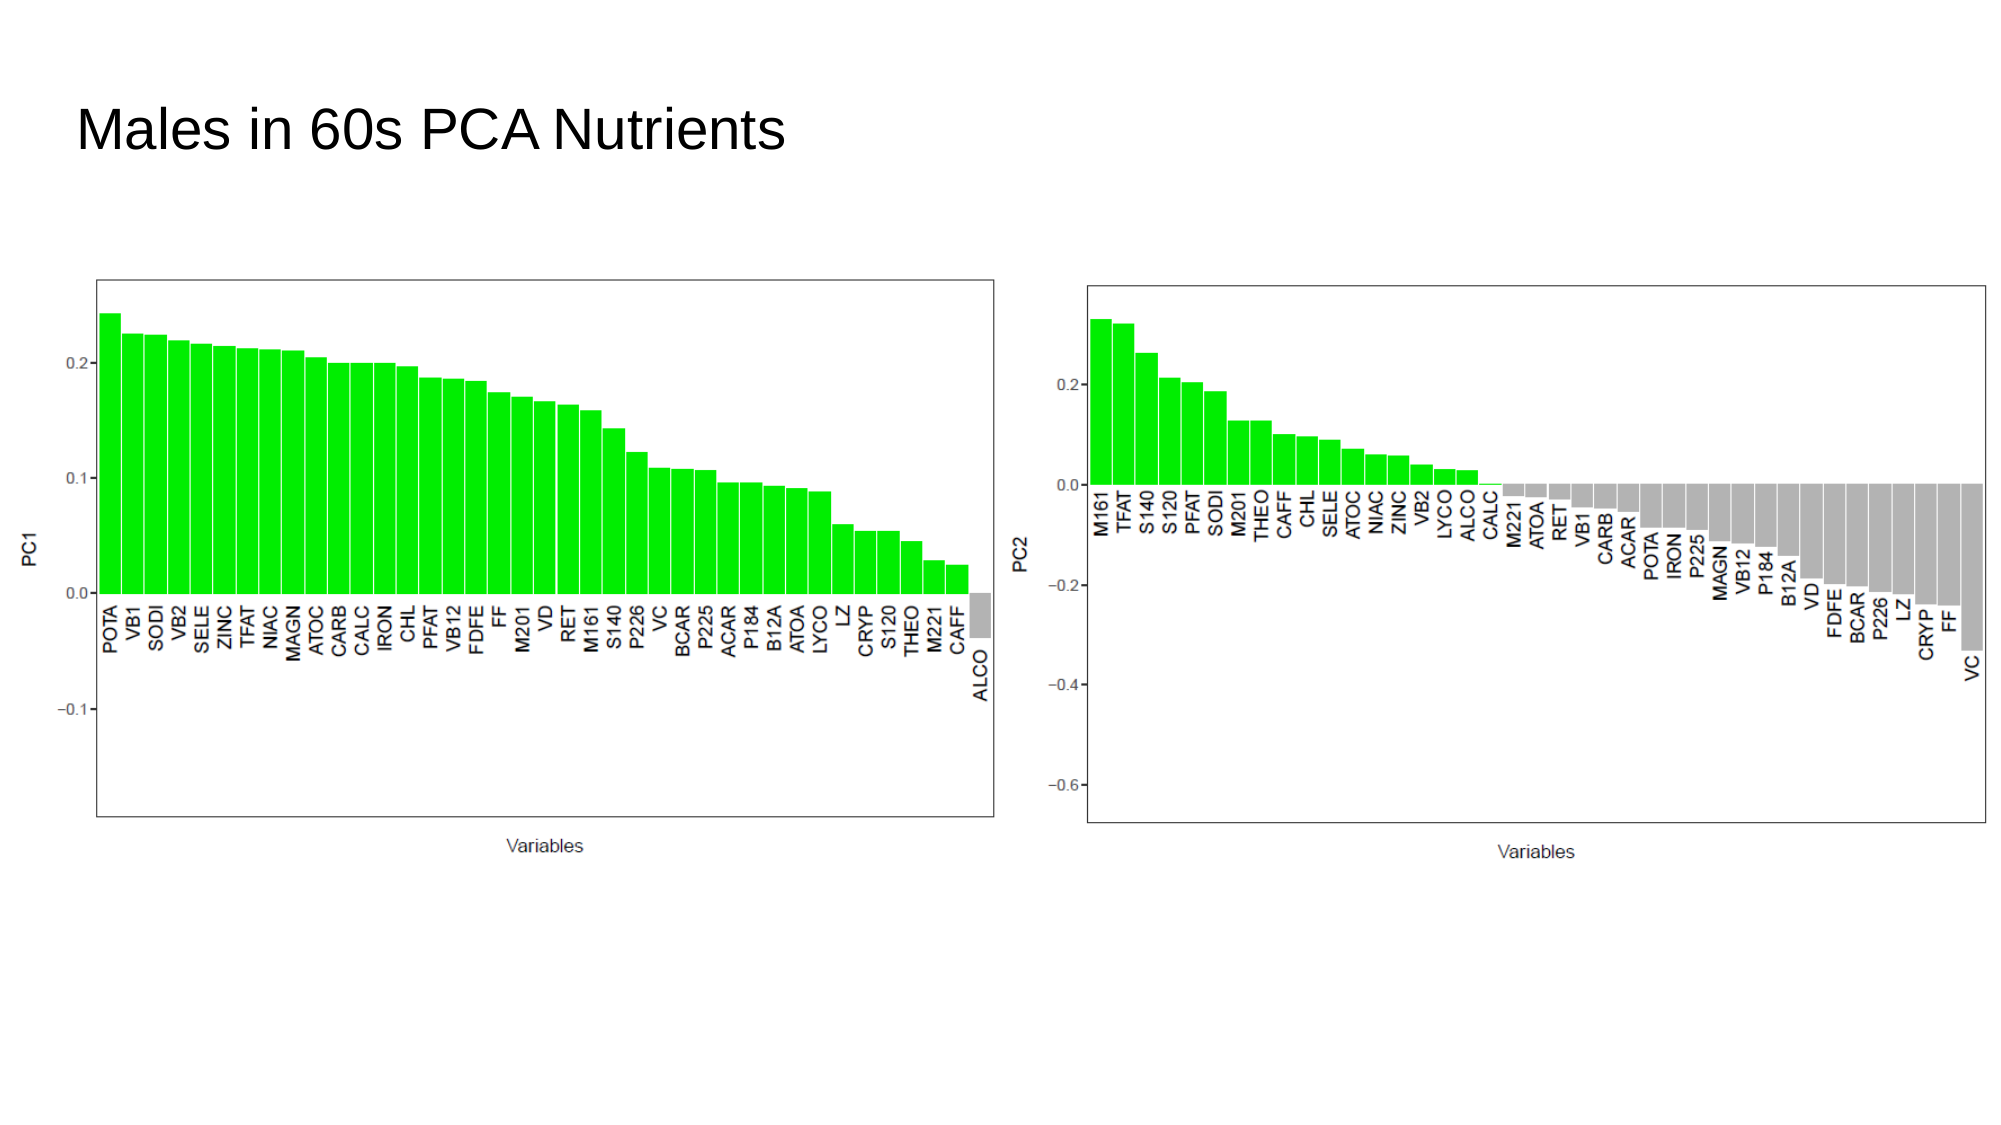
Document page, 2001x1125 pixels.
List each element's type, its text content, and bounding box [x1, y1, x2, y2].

title Males in 60s PCA Nutrients [61, 43, 852, 220]
picture [1007, 283, 1993, 865]
picture [14, 275, 1000, 858]
